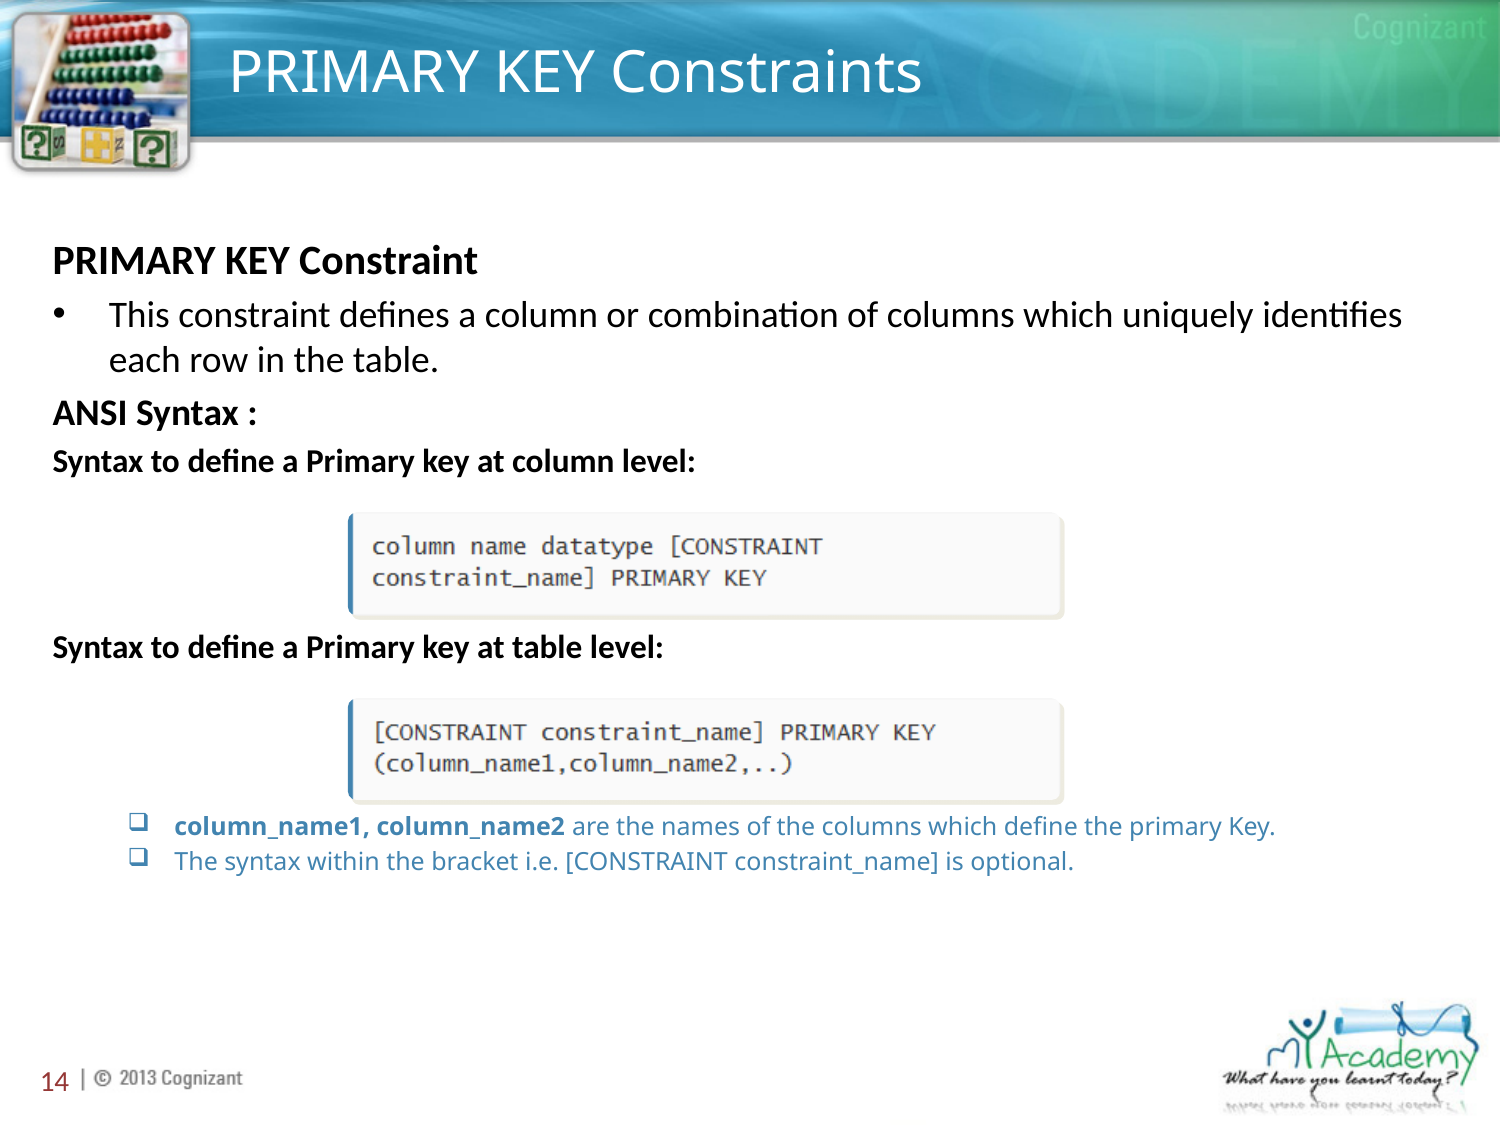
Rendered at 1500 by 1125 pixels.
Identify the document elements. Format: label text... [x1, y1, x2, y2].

title PRIMARY KEY Constraints [213, 0, 1500, 163]
picture [0, 0, 1500, 1125]
slide_number 14 [24, 1054, 100, 1100]
list PRIMARY KEY Constraint This constraint defines a column or combination of columns which uniquely identifies each row in the table. ANSI Syntax : Syntax to define a Primary key at column level: Syntax to define a Primary key at table level: column_name1, column_name2 are the names of the columns which define the primary Key. The syntax within the bracket i.e. [CONSTRAINT constraint_name] is optional. [37, 224, 1463, 1037]
